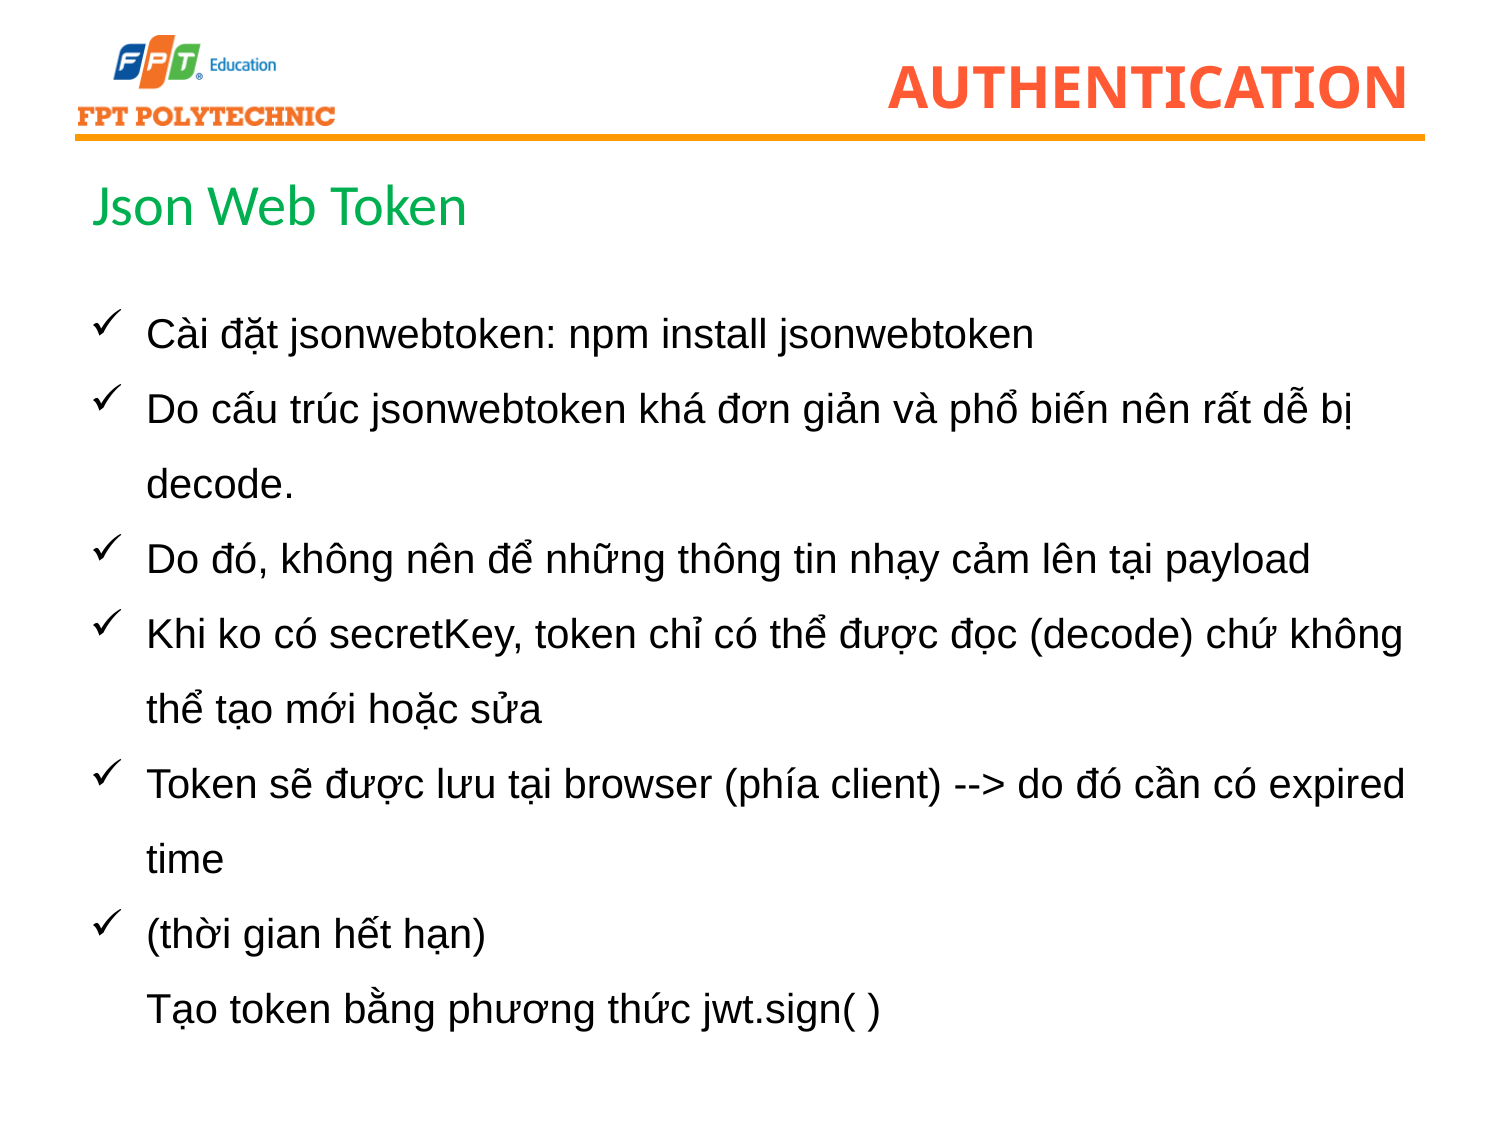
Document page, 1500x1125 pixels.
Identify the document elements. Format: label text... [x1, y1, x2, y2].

text_box Json Web Token [77, 159, 484, 245]
text_box Cài đặt jsonwebtoken: npm install jsonwebtoken Do cấu trúc jsonwebtoken khá đơn giản và phổ biến nên rất dễ bị decode. Do đó, không nên để những thông tin nhạy cảm lên tại payload Khi ko có secretKey, token chỉ có thể được đọc (decode) chứ không thể tạo mới hoặc sửa Token sẽ được lưu tại browser (phía client) --> do đó cần có expired time (thời gian hết hạn) Tạo token bằng phương thức jwt.sign( ) [75, 274, 1463, 1040]
title Authentication [337, 45, 1425, 125]
picture [78, 35, 338, 126]
